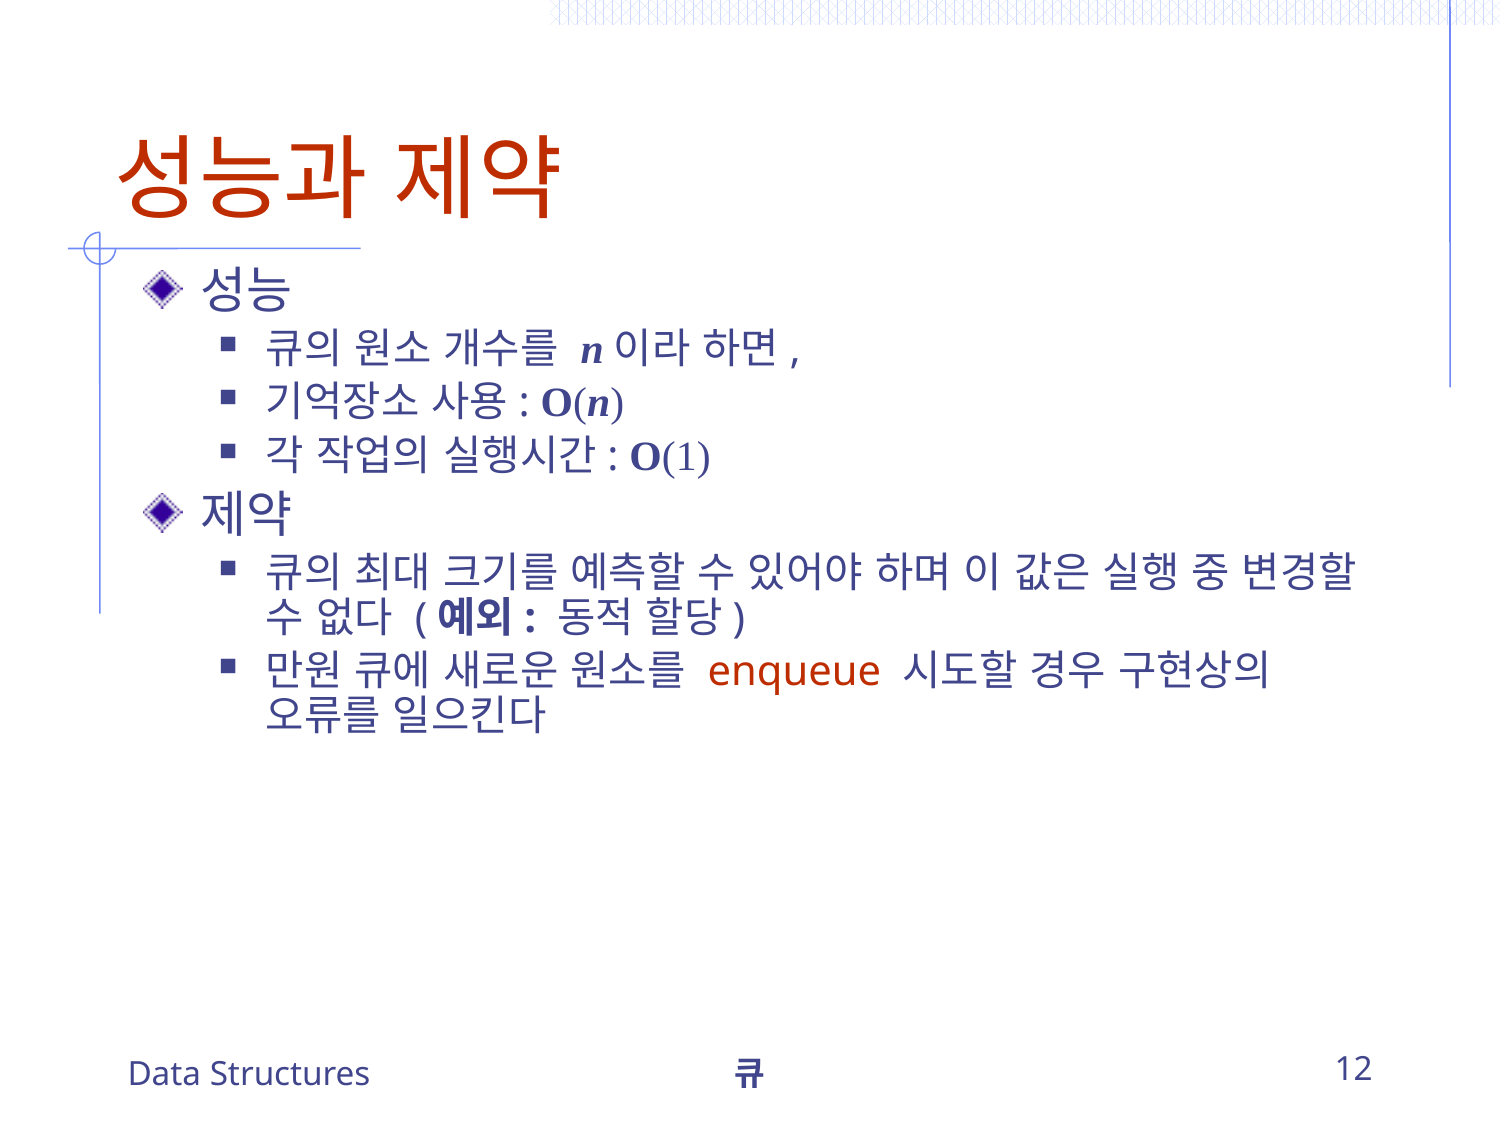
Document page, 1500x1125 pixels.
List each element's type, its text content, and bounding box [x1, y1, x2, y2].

picture [143, 493, 183, 533]
picture [143, 270, 183, 309]
list 성능 큐의 원소 개수를 n이라 하면, 기억장소 사용: O(n) 각 작업의 실행시간: O(1) 제약 큐의 최대 크기를 예측할 수 있어야 하며 이 값은 실행 중 변경할 수 없다 (예외: 동적 할당) 만원 큐에 새로운 원소를 enqueue 시도할 경우 구현상의 오류를 일으킨다 [128, 257, 1392, 834]
slide_number 12 [1074, 1024, 1388, 1101]
footer 큐 [528, 1024, 988, 1101]
slide_number Data Structures [112, 1024, 528, 1101]
title 성능과 제약 [99, 49, 1426, 238]
